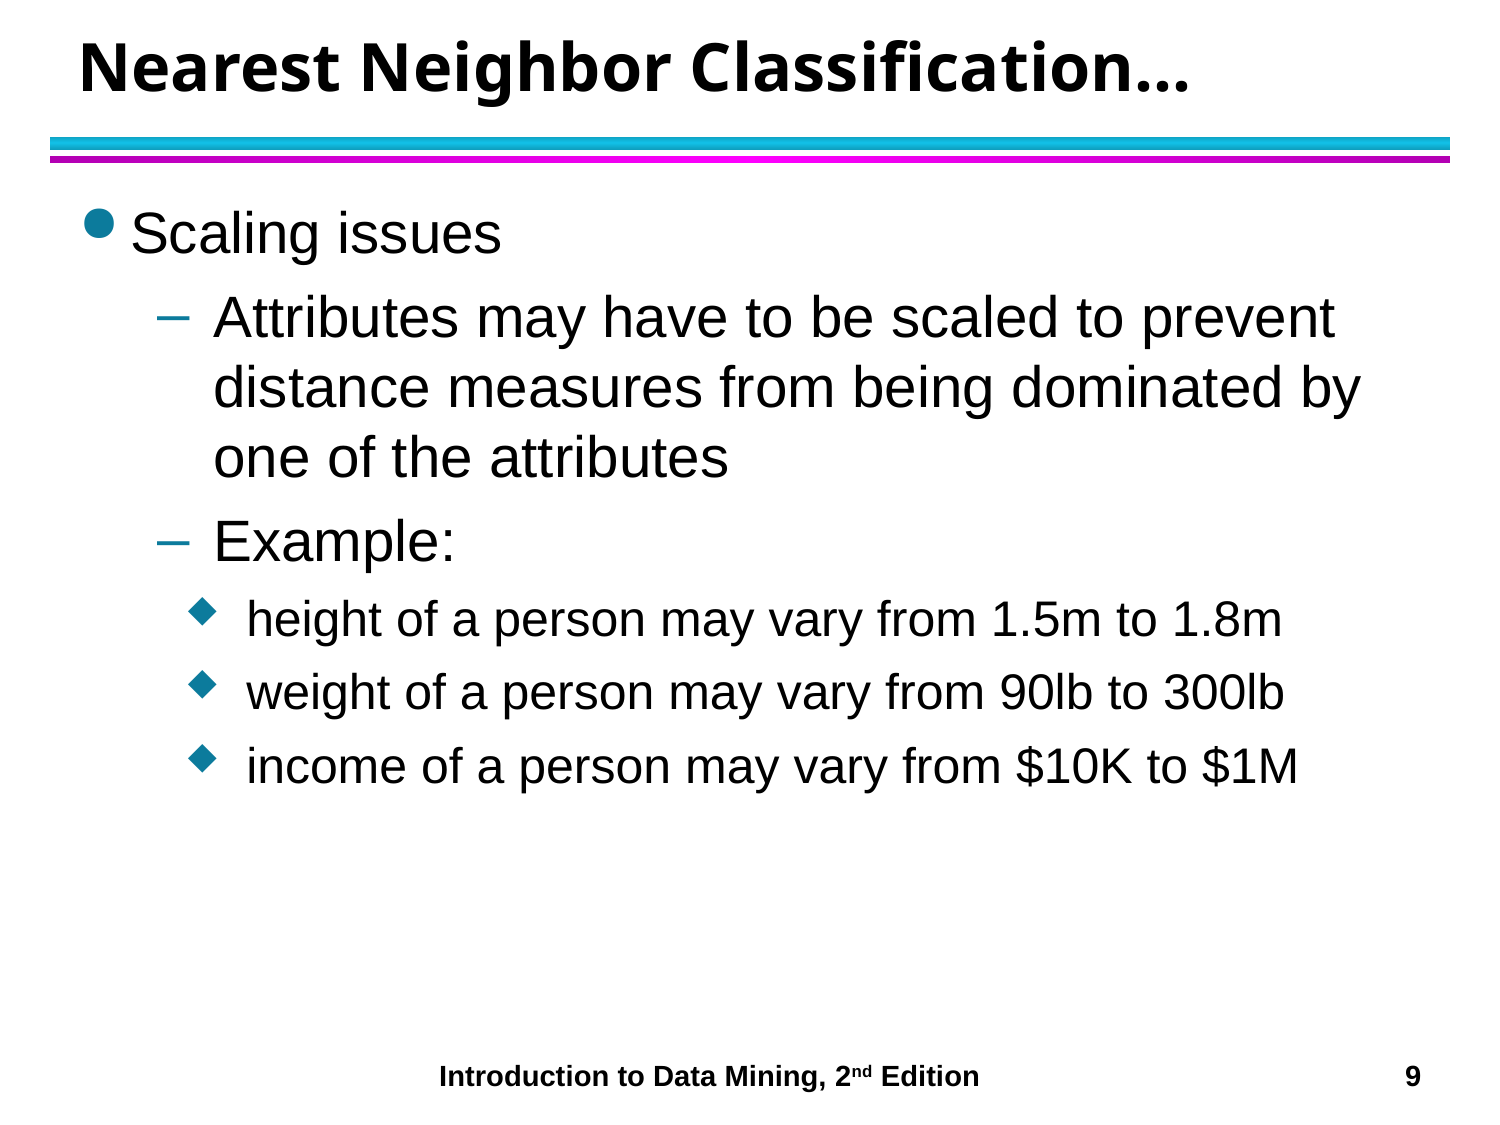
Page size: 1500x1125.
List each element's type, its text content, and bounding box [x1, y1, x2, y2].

title Nearest Neighbor Classification… [62, 24, 1421, 113]
list Scaling issues Attributes may have to be scaled to prevent distance measures from being dominated by one of the attributes Example: height of a person may vary from 1.5m to 1.8m weight of a person may vary from 90lb to 300lb income of a person may vary from $10K to $1M [67, 187, 1432, 1038]
